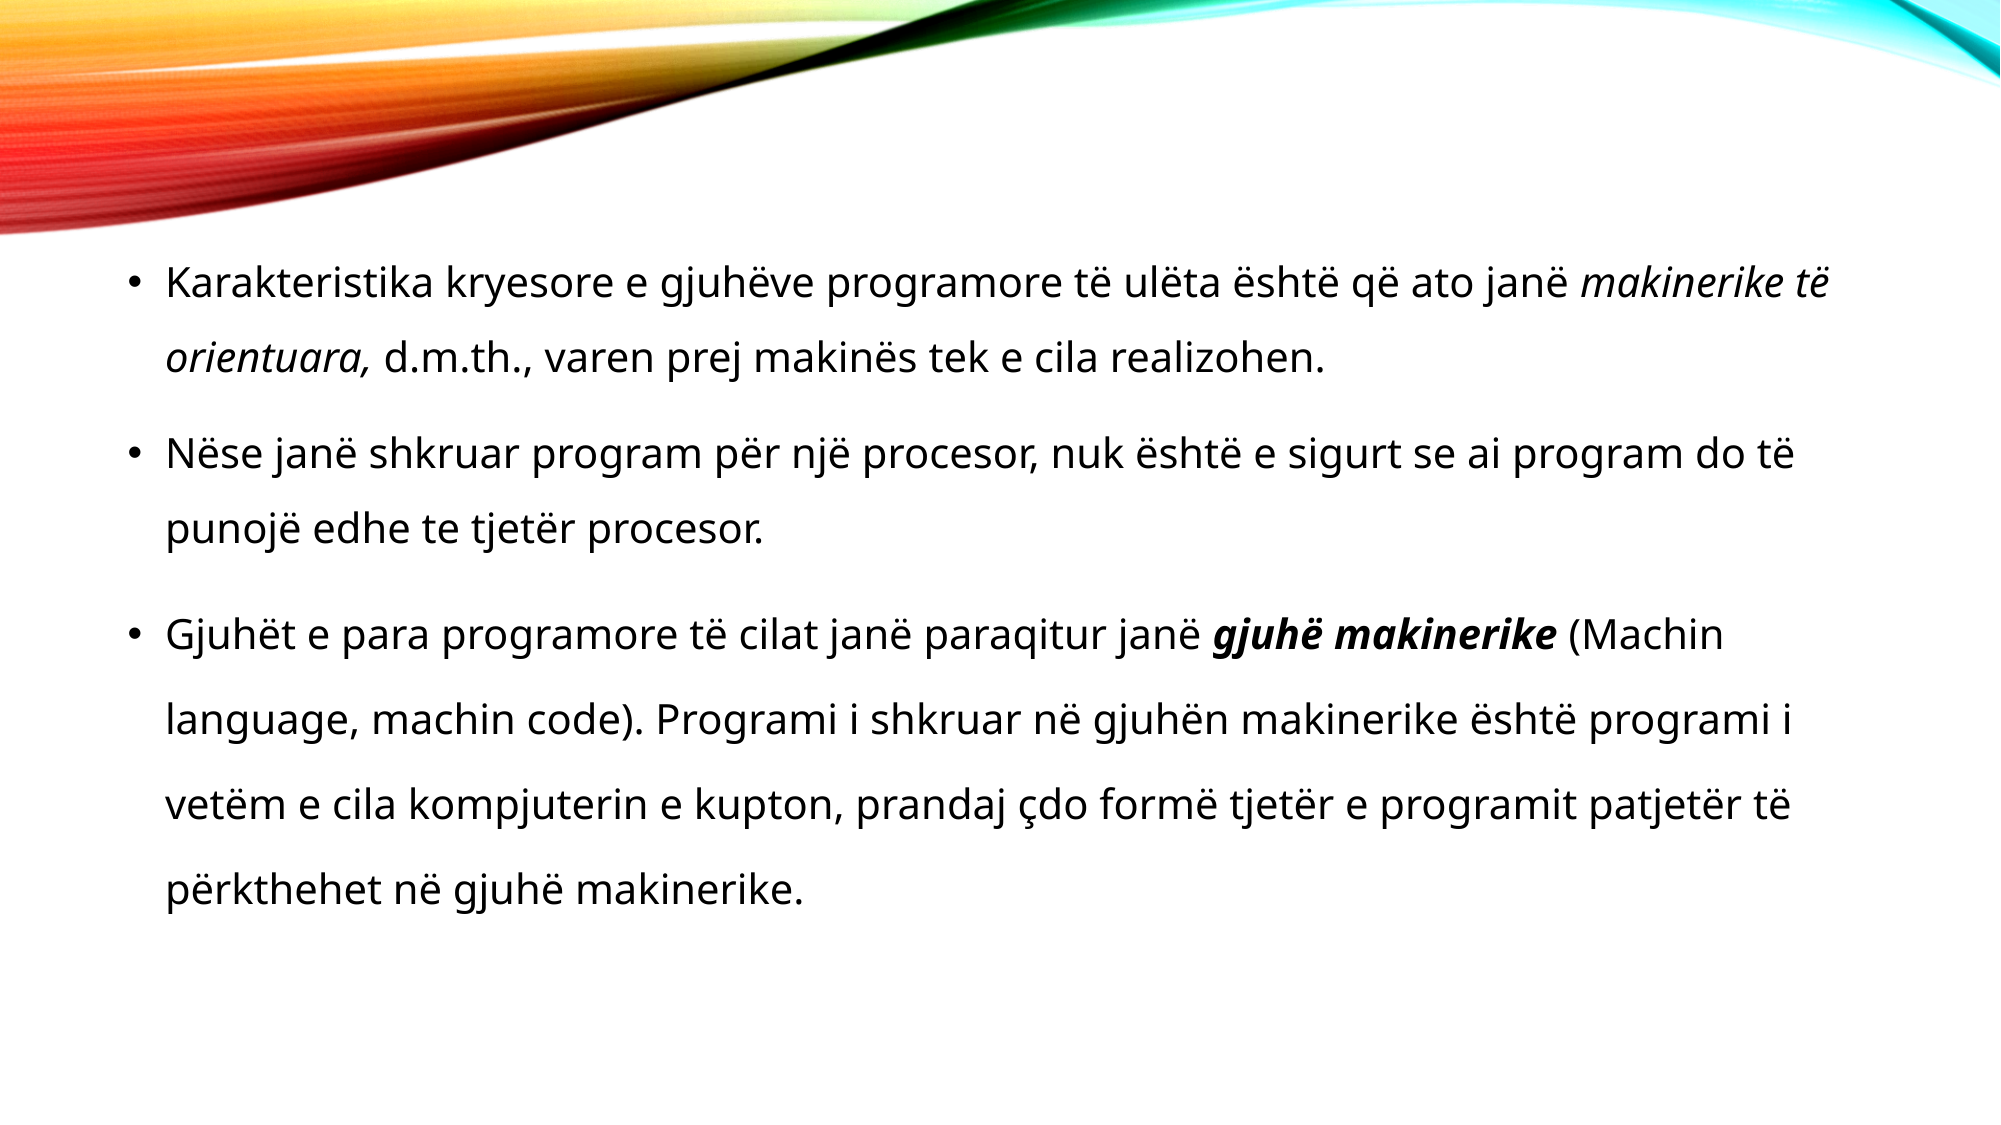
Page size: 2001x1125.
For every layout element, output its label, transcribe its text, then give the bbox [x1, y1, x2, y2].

list Karakteristika kryesore e gjuhëve programore të ulëta është që ato janë makinerike të orientuara, d.m.th., varen prej makinës tek e cila realizohen. Nëse janë shkruar program për një procesor, nuk është e sigurt se ai program do të punojë edhe te tjetër procesor. Gjuhët e para programore të cilat janë paraqitur janë gjuhë makinerike (Machin language, machin code). Programi i shkruar në gjuhën makinerike është programi i vetëm e cila kompjuterin e kupton, prandaj çdo formë tjetër e programit patjetër të përkthehet në gjuhë makinerike. [112, 223, 1888, 1021]
picture [0, 0, 2000, 237]
